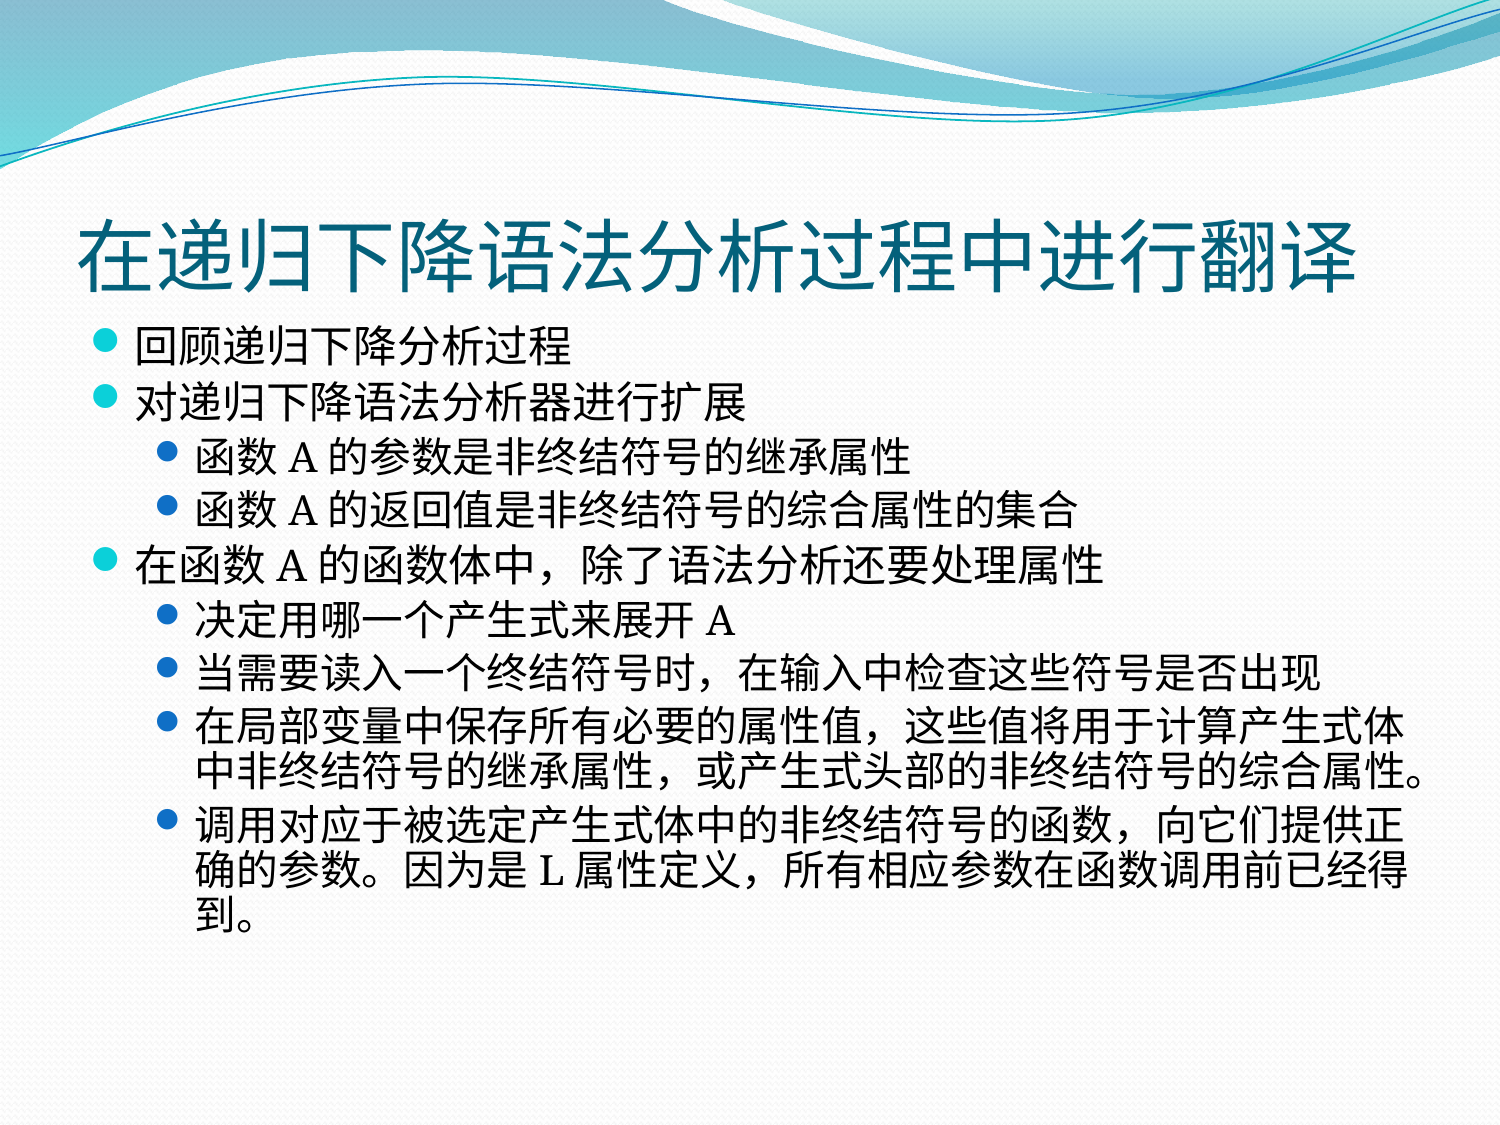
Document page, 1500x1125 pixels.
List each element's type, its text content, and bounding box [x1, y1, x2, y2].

list 回顾递归下降分析过程 对递归下降语法分析器进行扩展 函数A的参数是非终结符号的继承属性 函数A的返回值是非终结符号的综合属性的集合 在函数A的函数体中，除了语法分析还要处理属性 决定用哪一个产生式来展开A 当需要读入一个终结符号时，在输入中检查这些符号是否出现 在局部变量中保存所有必要的属性值，这些值将用于计算产生式体中非终结符号的继承属性，或产生式头部的非终结符号的综合属性。 调用对应于被选定产生式体中的非终结符号的函数，向它们提供正确的参数。因为是L属性定义，所有相应参数在函数调用前已经得到。 [75, 317, 1425, 1038]
title 在递归下降语法分析过程中进行翻译 [75, 115, 1425, 303]
